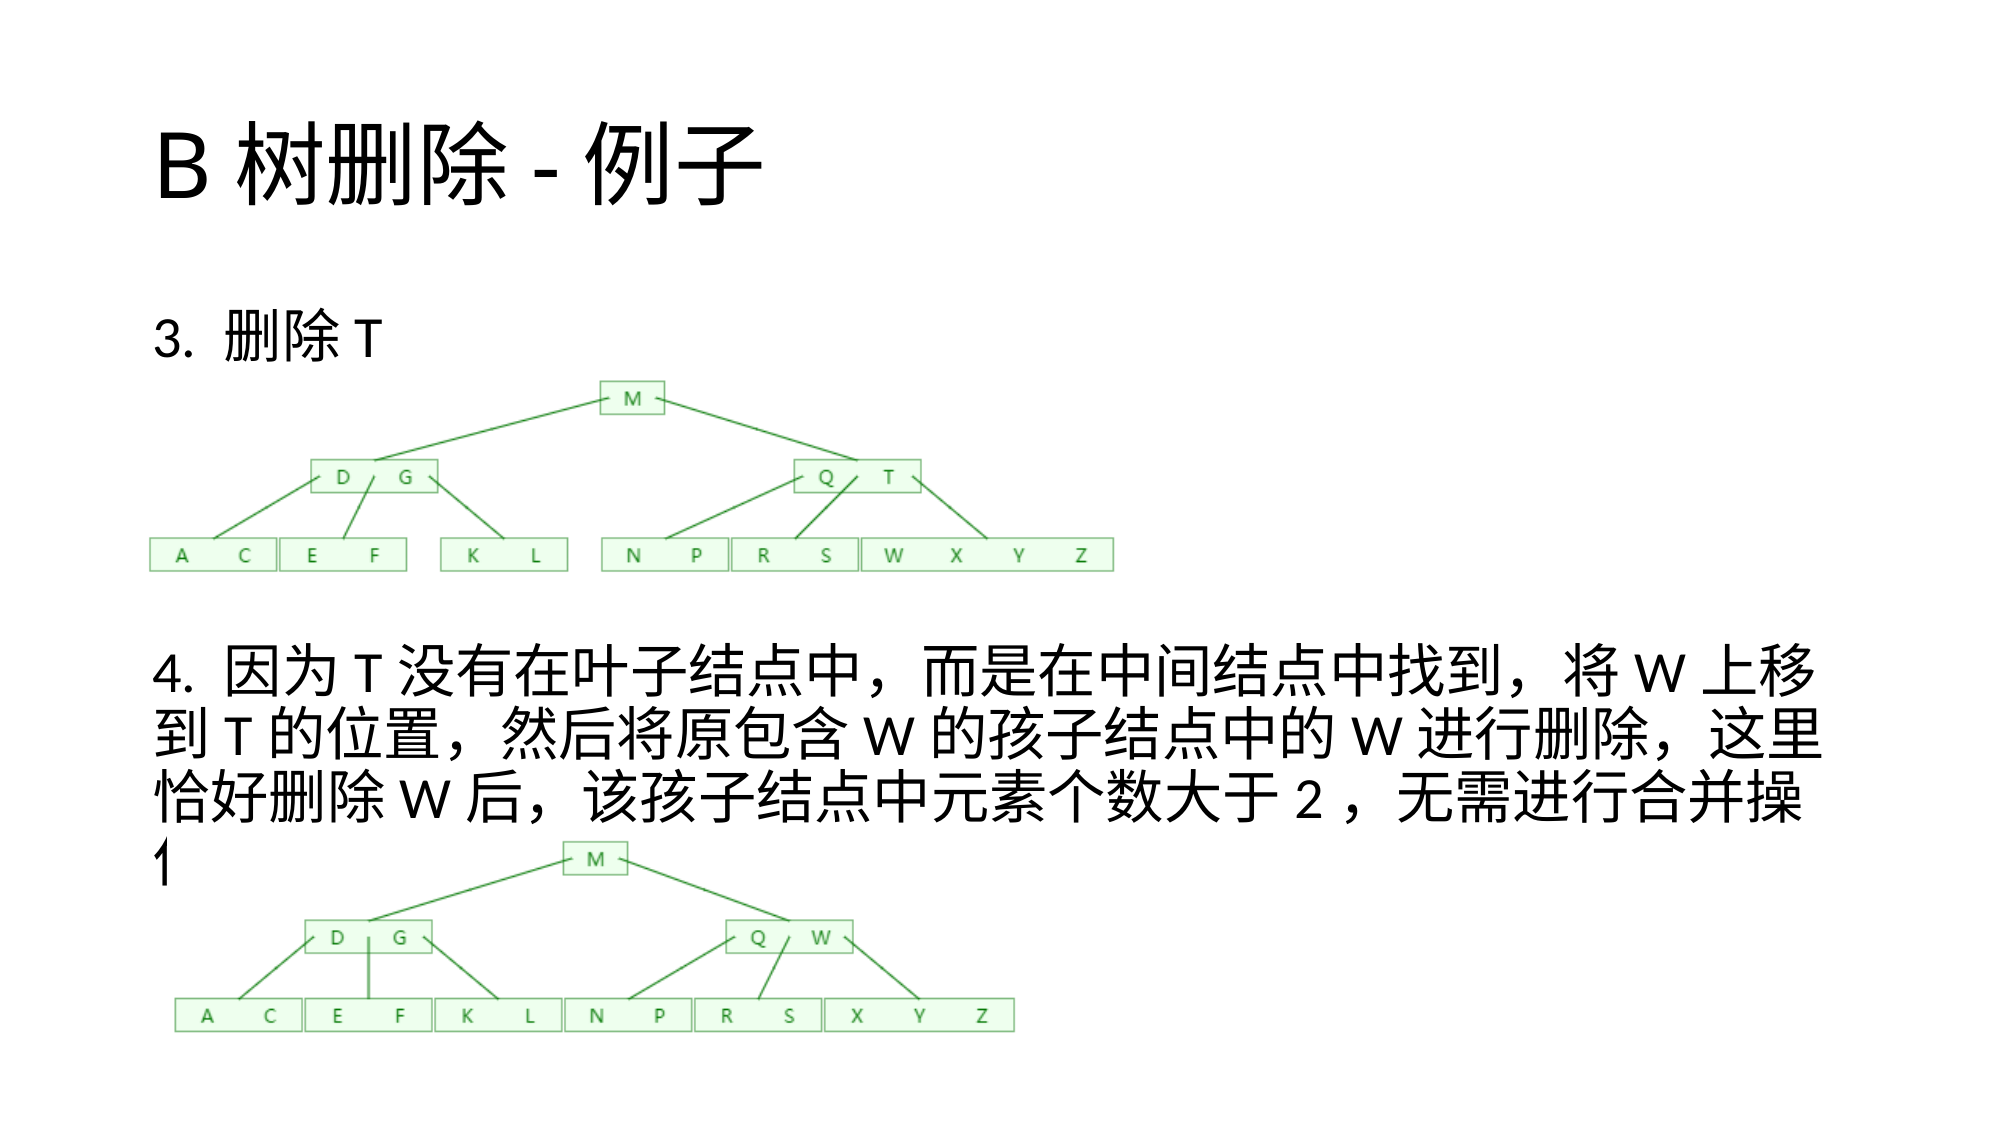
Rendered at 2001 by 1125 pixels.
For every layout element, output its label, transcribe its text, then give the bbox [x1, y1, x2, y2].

picture [137, 373, 1130, 583]
picture [167, 832, 1023, 1046]
title B树删除-例子 [137, 59, 1863, 278]
list 3. 删除T 4. 因为T没有在叶子结点中，而是在中间结点中找到，将W上移到T的位置，然后将原包含W的孩子结点中的W进行删除，这里恰好删除W后，该孩子结点中元素个数大于2，无需进行合并操作。 [137, 299, 1863, 1014]
